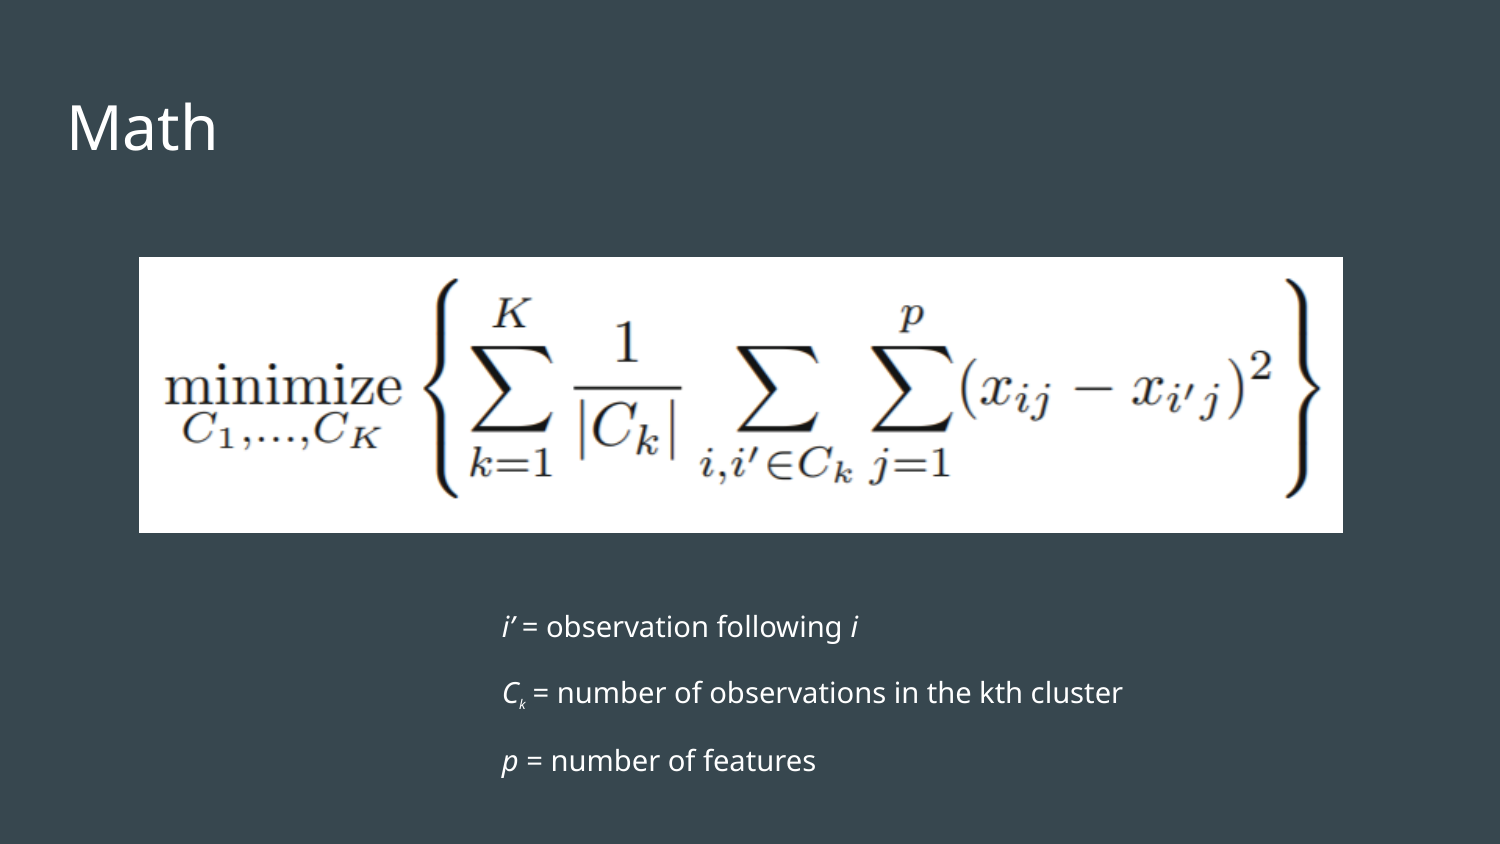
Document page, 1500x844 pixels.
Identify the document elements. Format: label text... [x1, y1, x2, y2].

text_box i’ = observation following i Ck = number of observations in the kth cluster p = number of features [486, 593, 1158, 762]
picture [138, 257, 1343, 533]
title Math [51, 72, 1449, 167]
